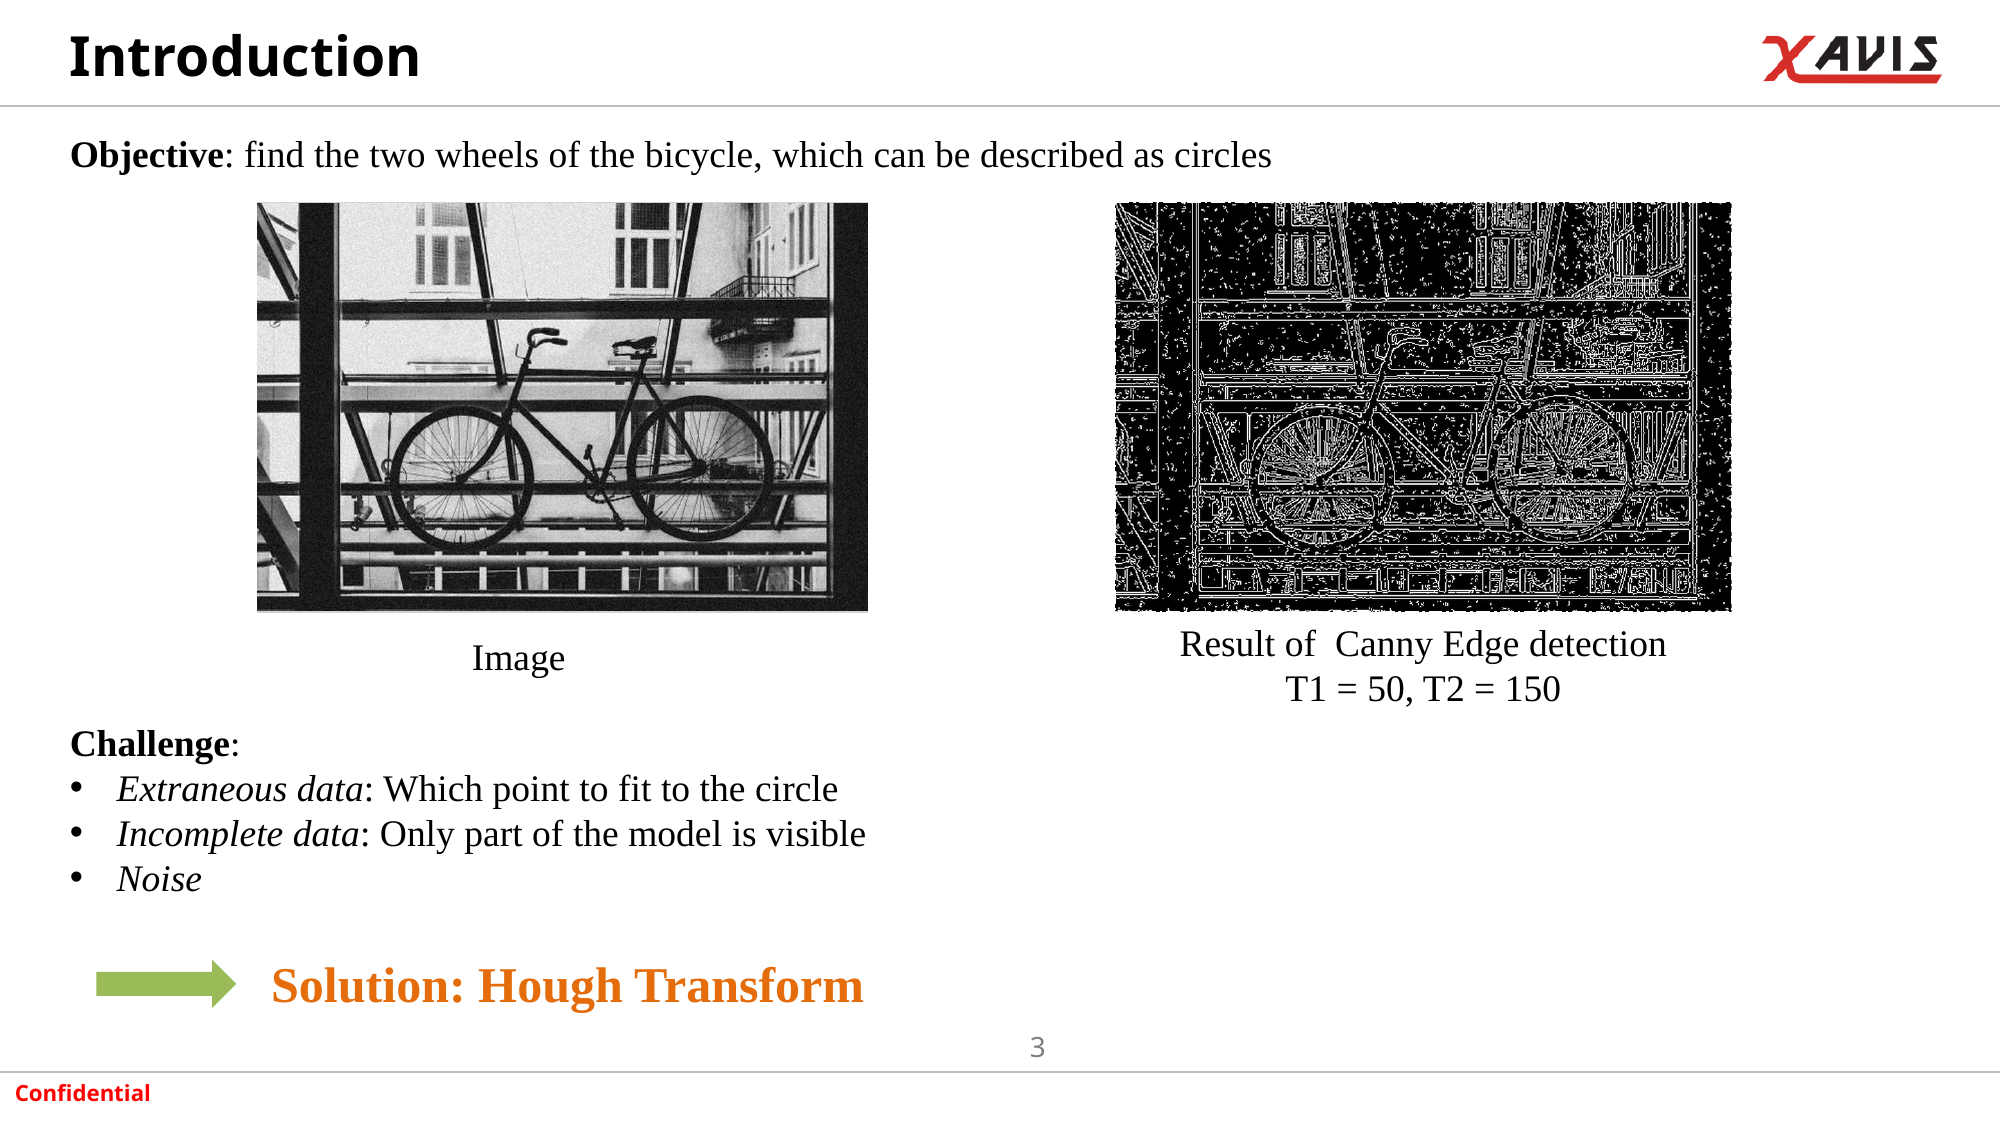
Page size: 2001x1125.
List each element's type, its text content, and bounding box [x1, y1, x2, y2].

title Introduction [55, 23, 1270, 85]
text_box Solution: Hough Transform [256, 944, 1270, 1020]
text_box Challenge: Extraneous data: Which point to fit to the circle Incomplete data: Only part of the model is visible Noise [55, 711, 1069, 907]
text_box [257, 202, 868, 684]
text_box Objective: find the two wheels of the bicycle, which can be described as circles [54, 122, 1907, 183]
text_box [965, 202, 1882, 719]
text_box [96, 959, 237, 1008]
picture [1756, 26, 1946, 89]
